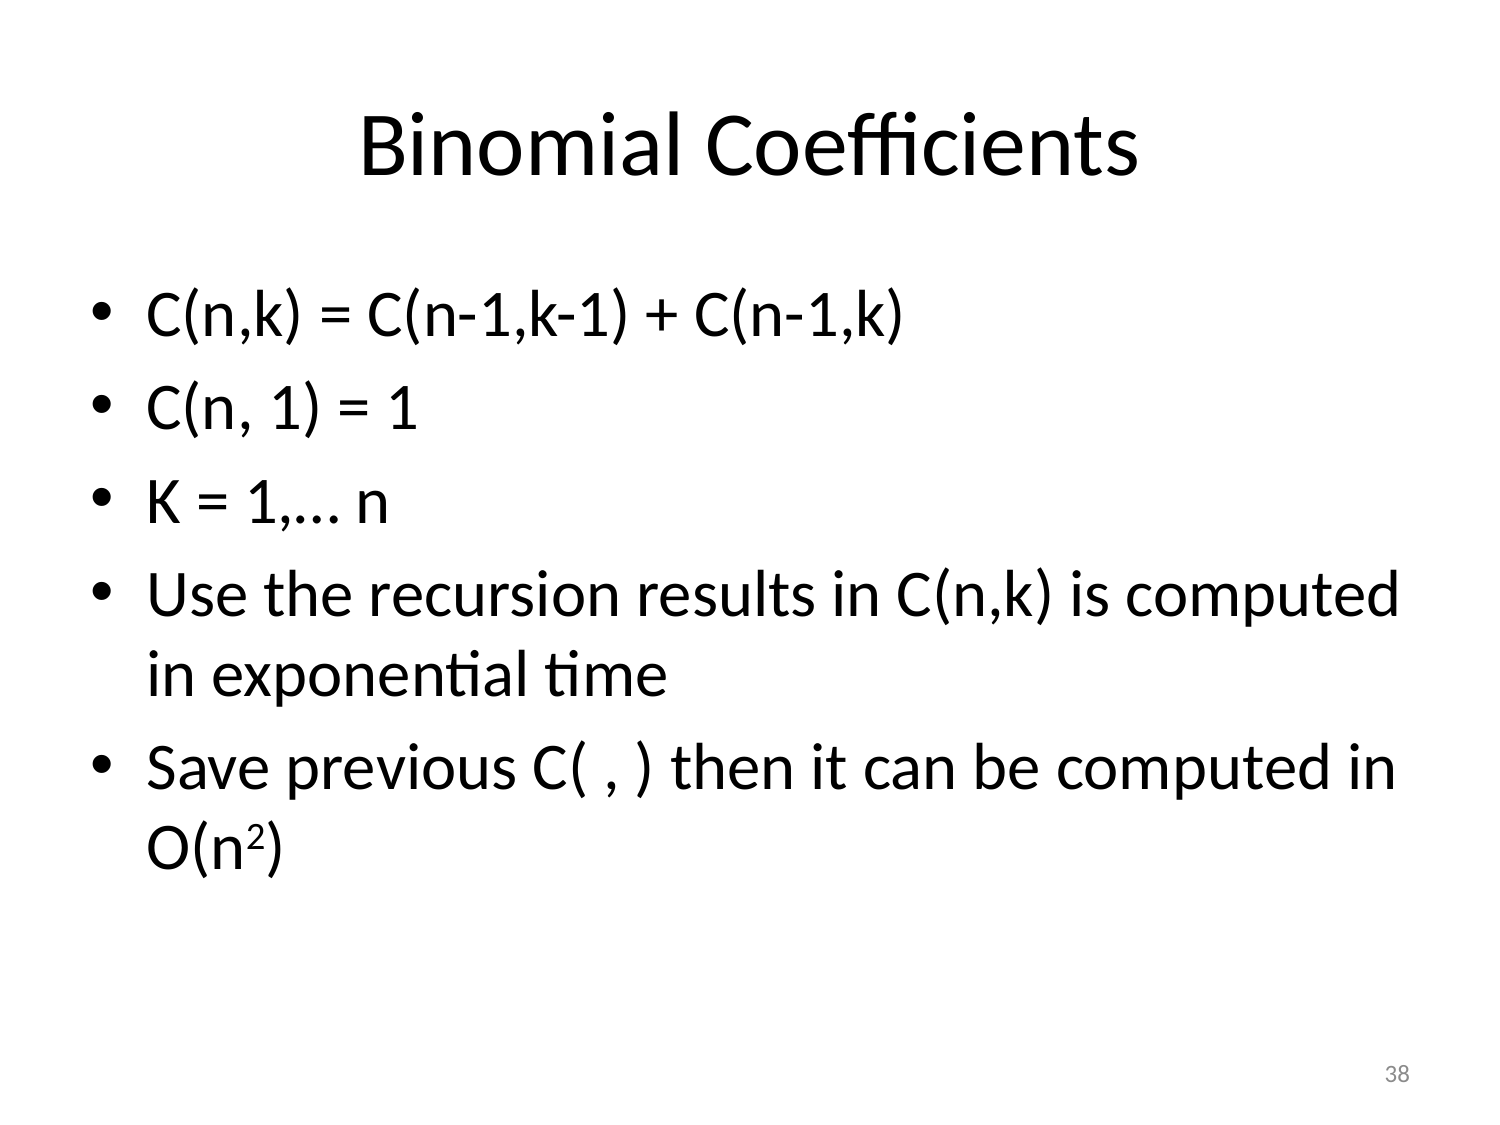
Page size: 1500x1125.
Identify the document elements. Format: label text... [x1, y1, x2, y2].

list C(n,k) = C(n-1,k-1) + C(n-1,k) C(n, 1) = 1 K = 1,… n Use the recursion results in C(n,k) is computed in exponential time Save previous C( , ) then it can be computed in O(n2) [75, 262, 1425, 1005]
slide_number 38 [1074, 1042, 1425, 1103]
title Binomial Coefficients [75, 45, 1425, 233]
